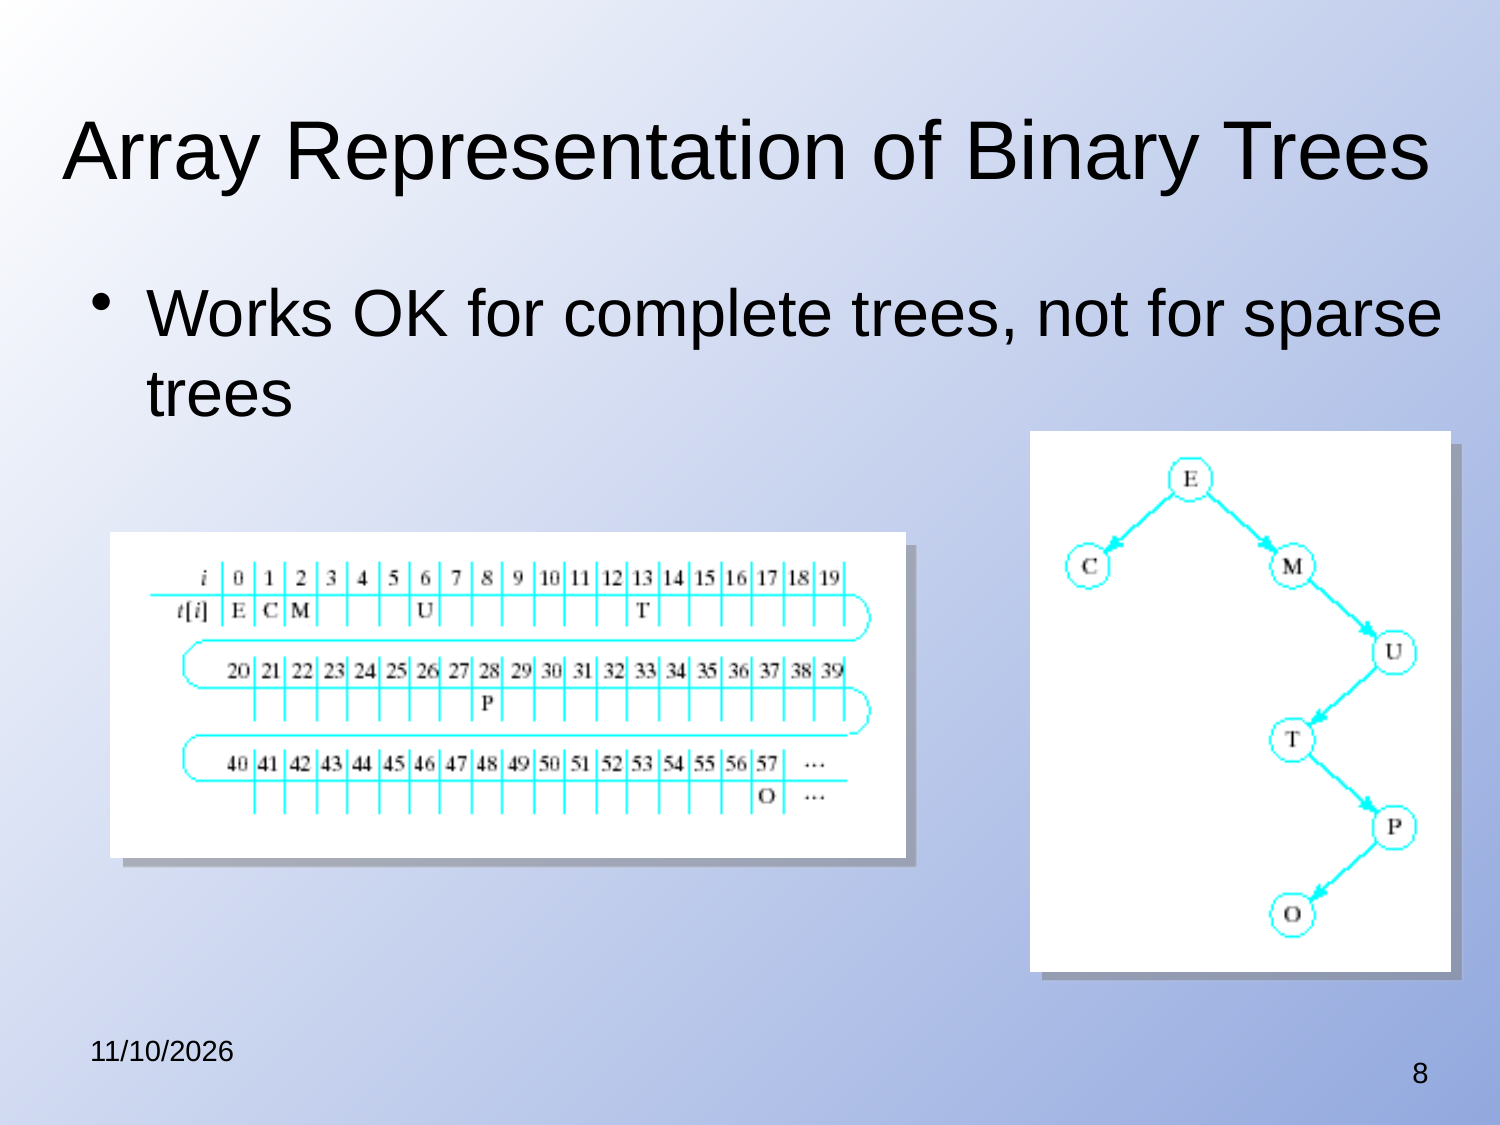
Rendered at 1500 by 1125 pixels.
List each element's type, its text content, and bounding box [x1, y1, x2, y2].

picture [1029, 431, 1451, 972]
title Array Representation of Binary Trees [35, 52, 1461, 241]
slide_number 8 [1093, 1046, 1444, 1125]
list Works OK for complete trees, not for sparse trees [75, 262, 1500, 1041]
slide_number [74, 1024, 426, 1103]
picture [110, 532, 907, 858]
